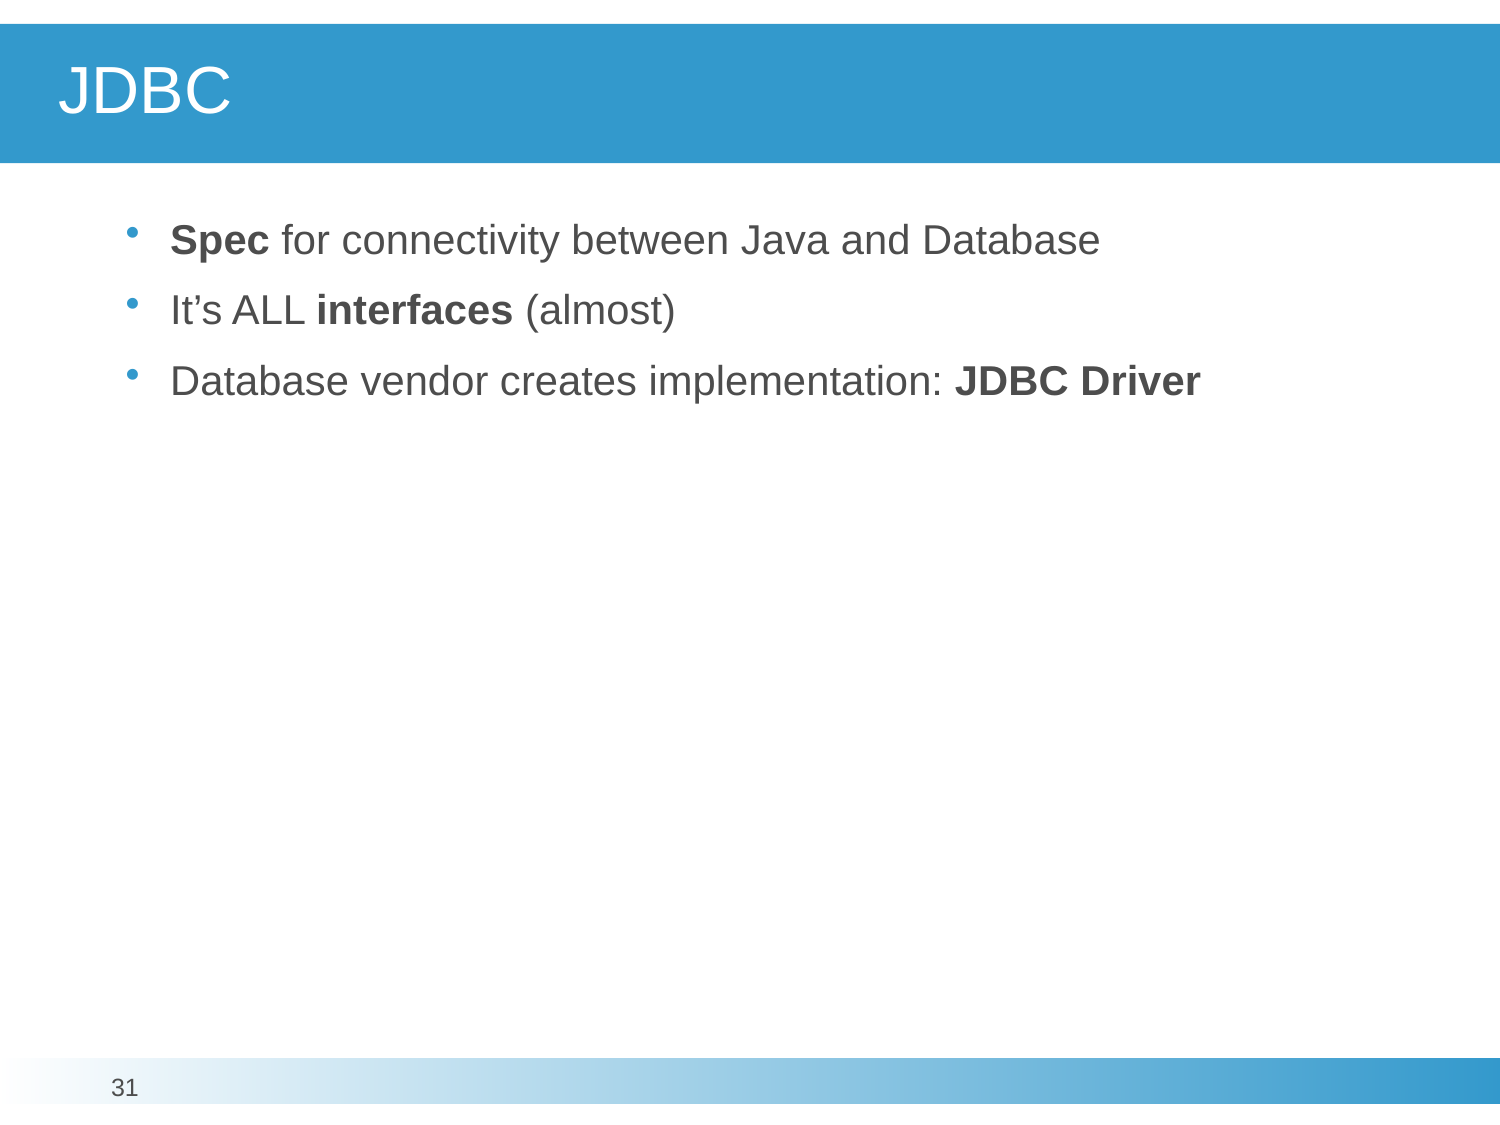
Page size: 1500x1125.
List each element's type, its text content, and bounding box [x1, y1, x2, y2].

slide_number 31 [45, 1074, 205, 1122]
title JDBC [0, 23, 1500, 164]
text_box Spec for connectivity between Java and Database It’s ALL interfaces (almost) Database vendor creates implementation: JDBC Driver [125, 212, 1393, 1031]
